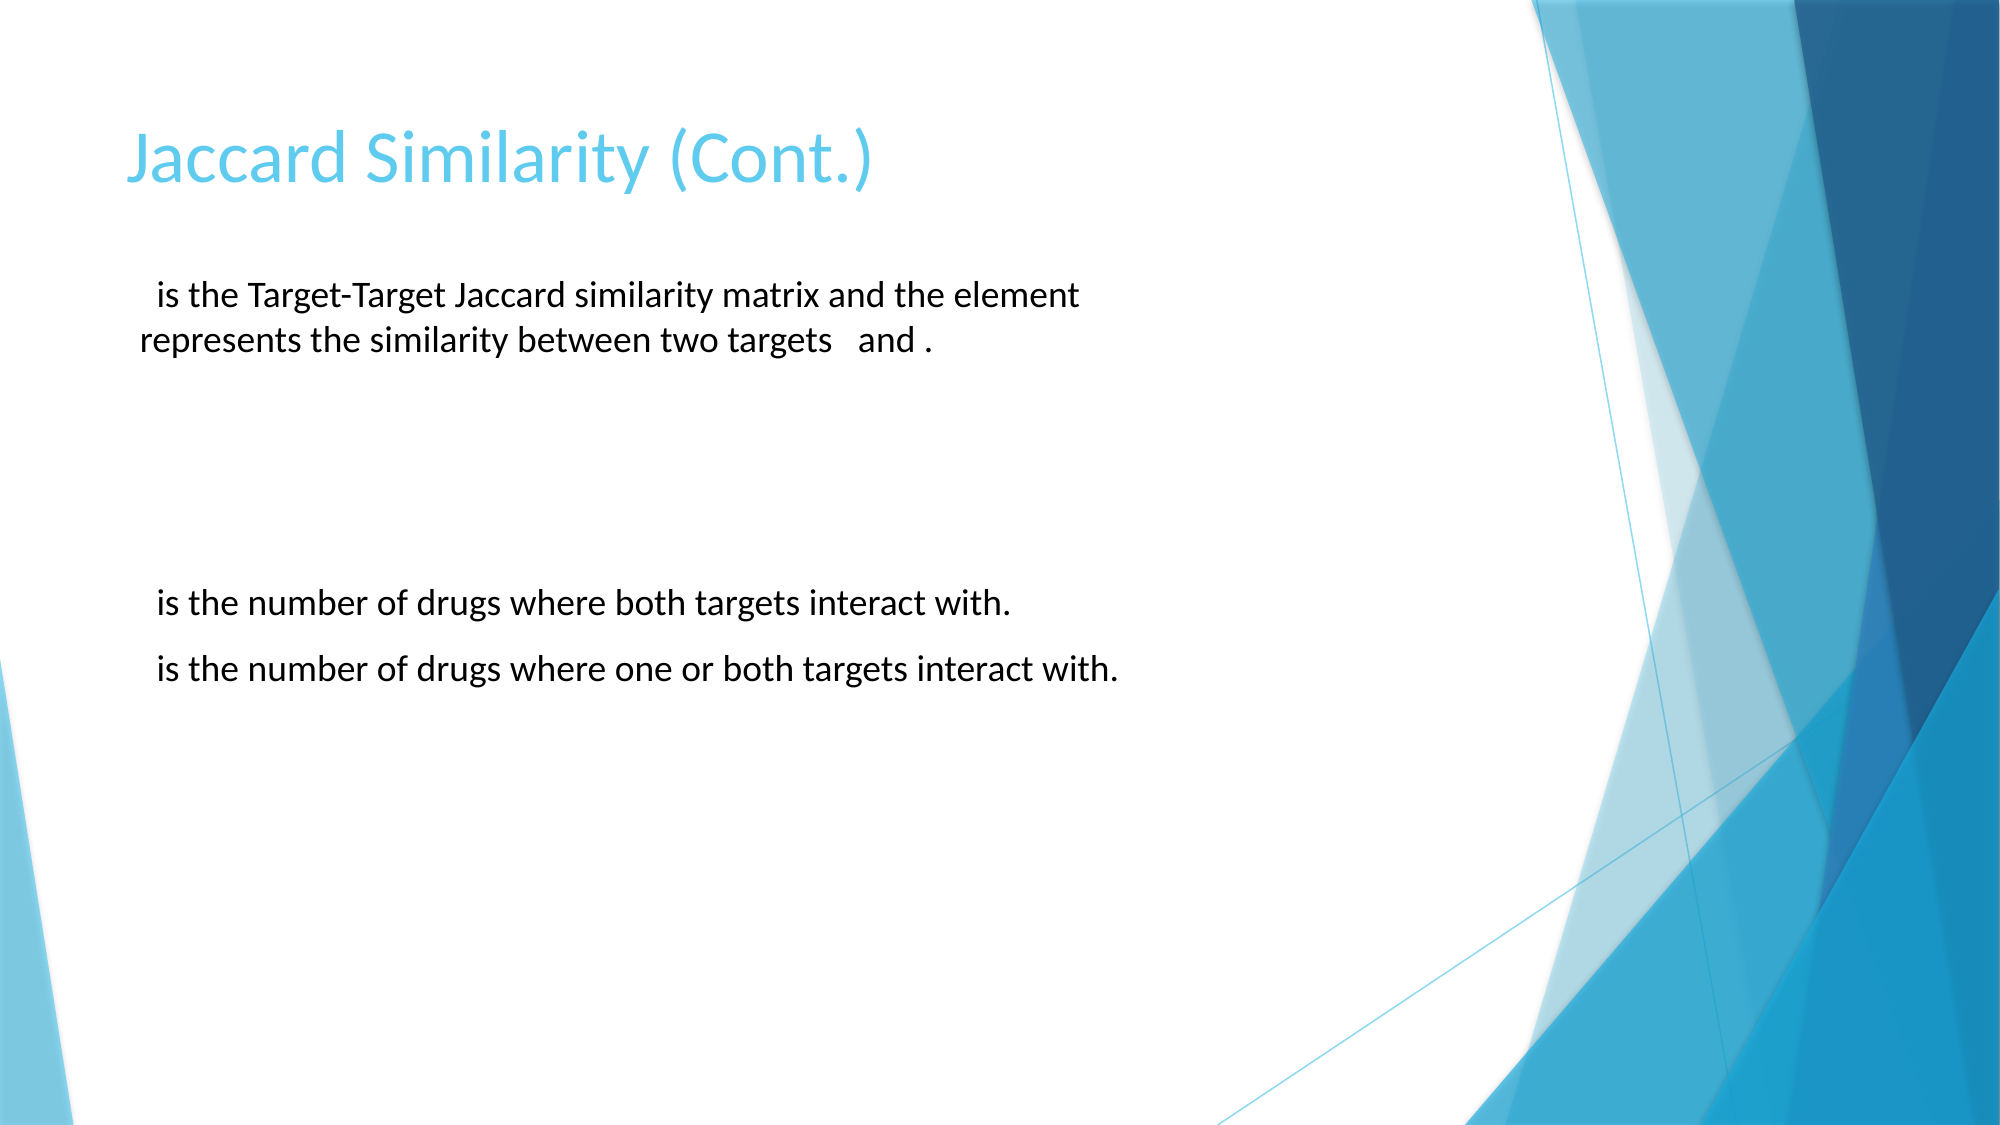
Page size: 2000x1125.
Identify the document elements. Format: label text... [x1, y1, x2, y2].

text_box [111, 275, 1625, 988]
title Jaccard Similarity (Cont.) [111, 99, 1521, 275]
